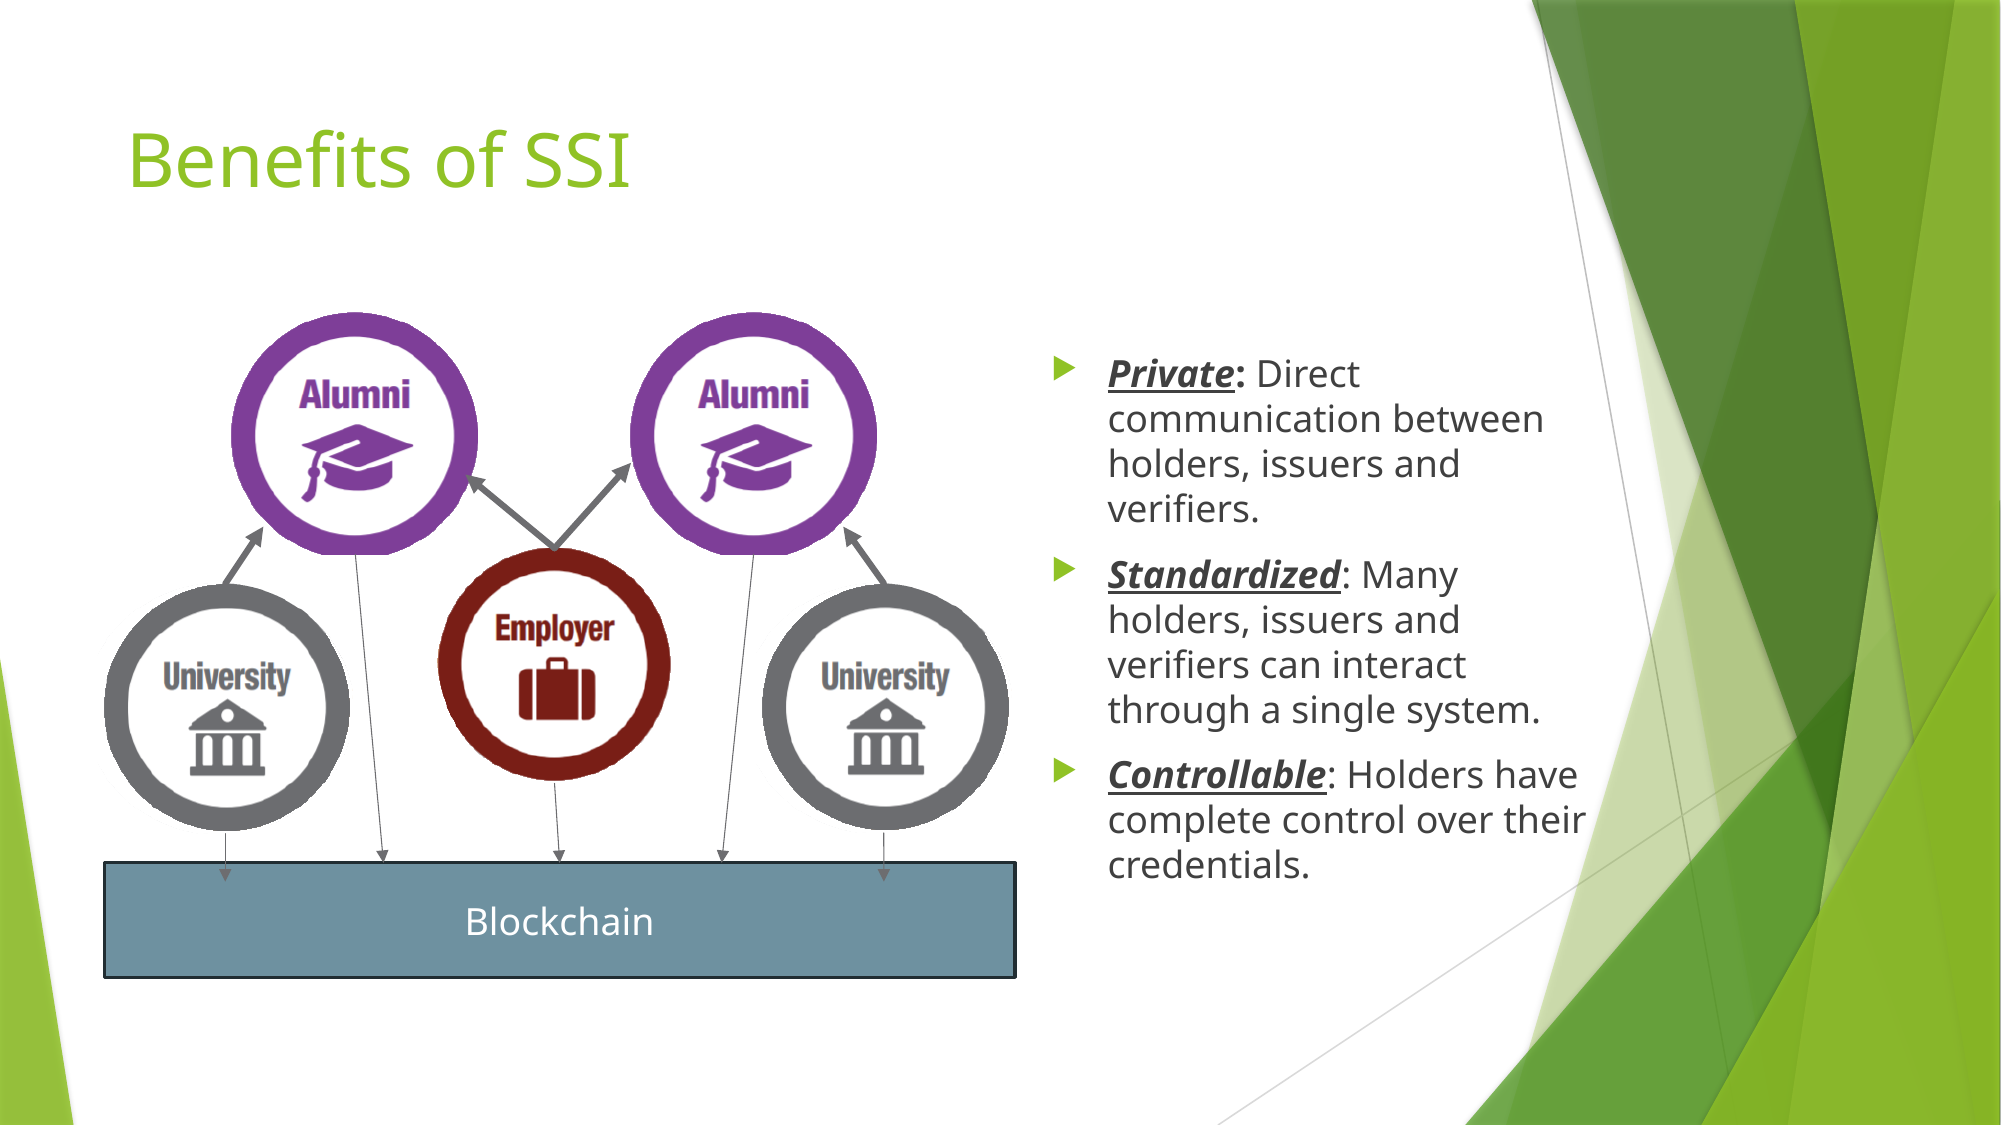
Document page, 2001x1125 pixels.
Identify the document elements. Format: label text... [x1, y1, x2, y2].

title Benefits of SSI [111, 99, 1522, 317]
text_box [97, 302, 1016, 978]
list Private: Direct communication between holders, issuers and verifiers. Standardized: Many holders, issuers and verifiers can interact through a single system. Controllable: Holders have complete control over their credentials. [1036, 342, 1617, 1014]
